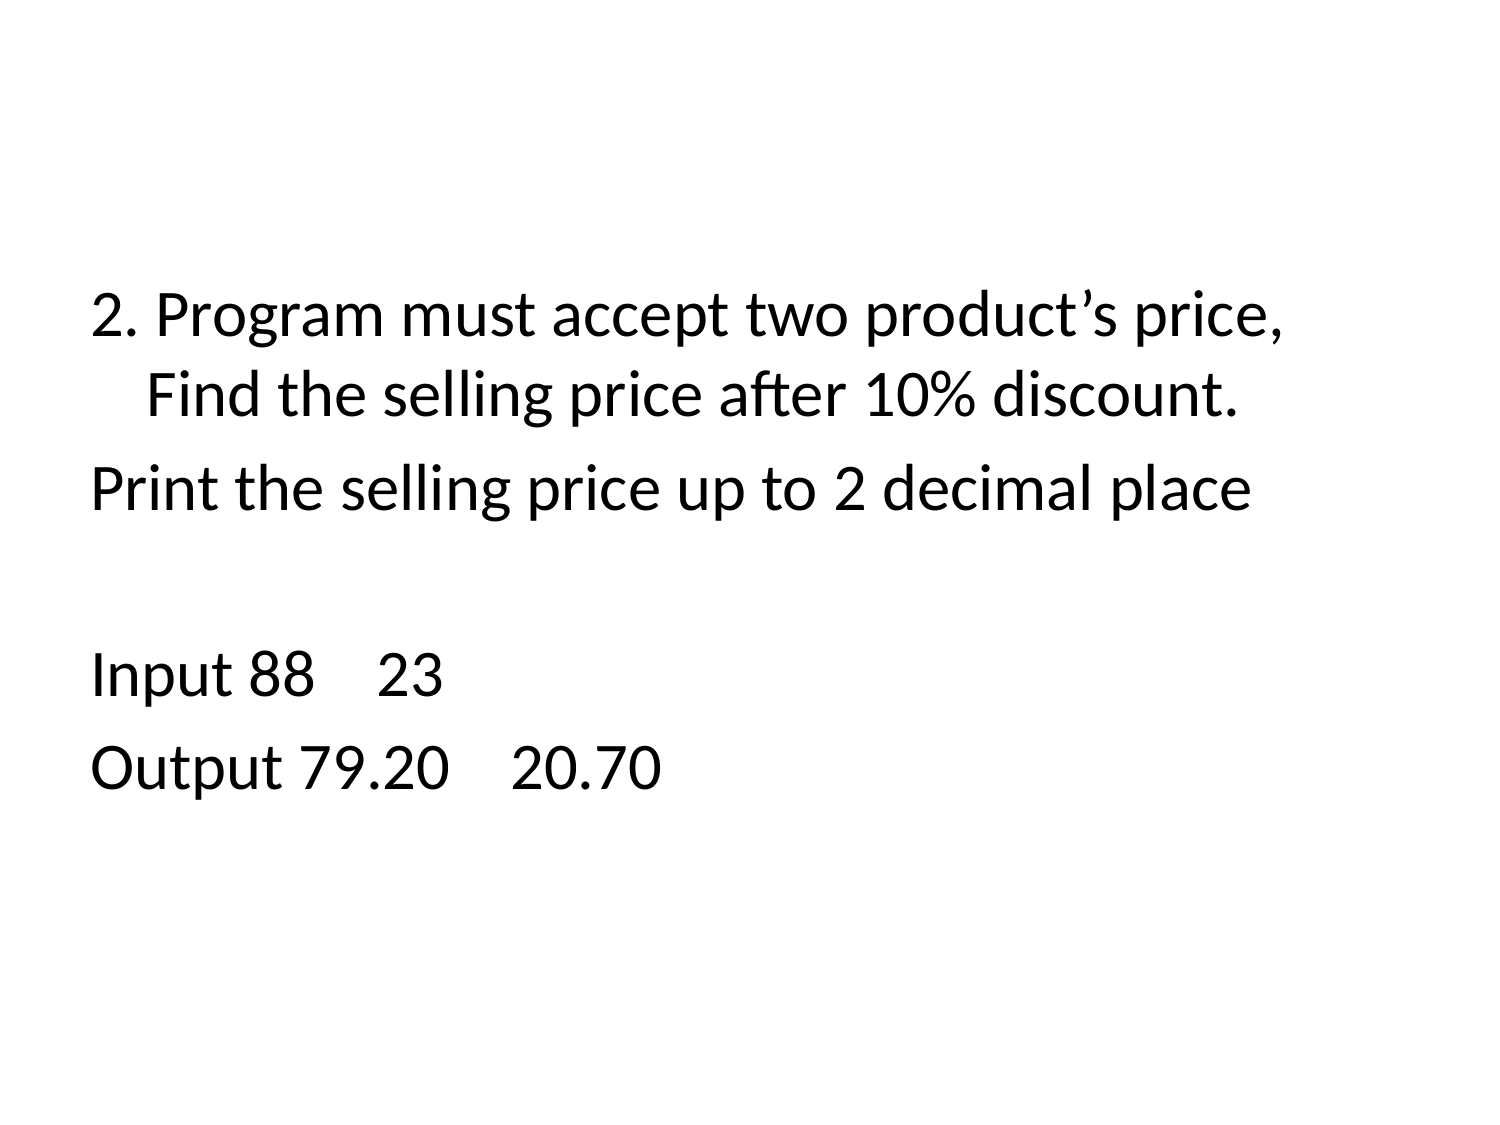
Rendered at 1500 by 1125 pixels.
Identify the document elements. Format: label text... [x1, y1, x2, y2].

list 2. Program must accept two product’s price, Find the selling price after 10% discount. Print the selling price up to 2 decimal place Input 88 23 Output 79.20 20.70 [75, 262, 1425, 1005]
